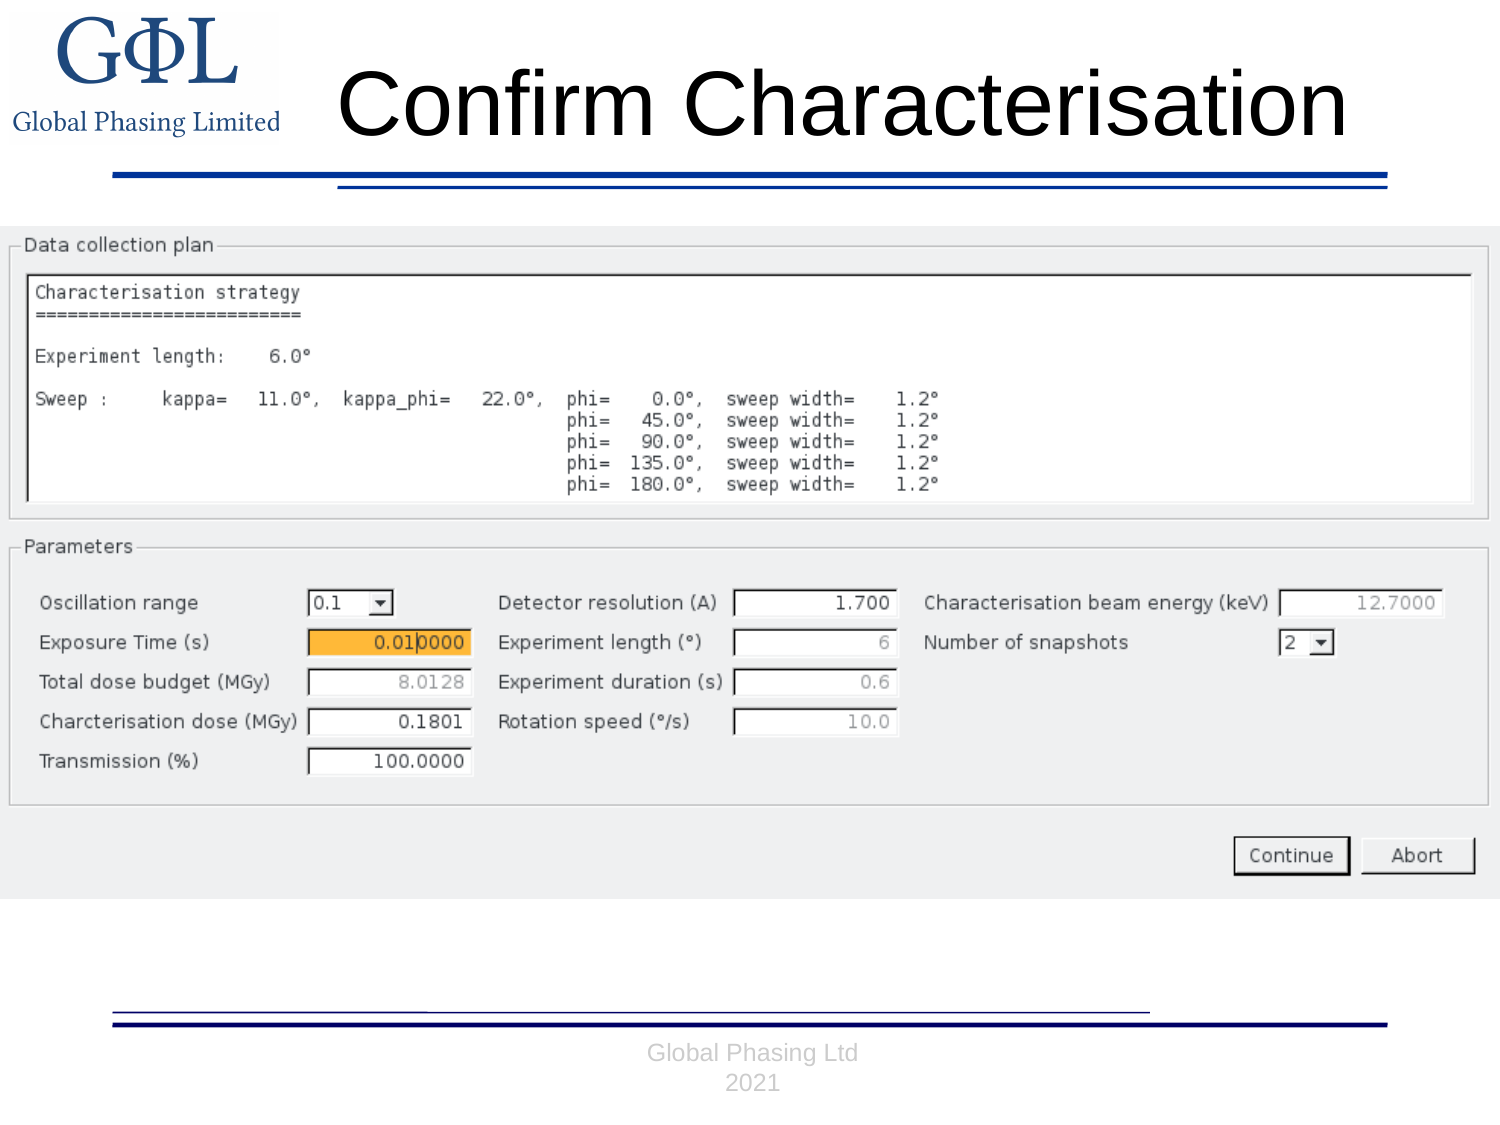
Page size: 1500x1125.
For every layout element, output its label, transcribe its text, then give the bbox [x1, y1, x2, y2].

picture [9, 12, 279, 145]
picture [0, 226, 1500, 899]
title Confirm Characterisation [300, 62, 1388, 150]
